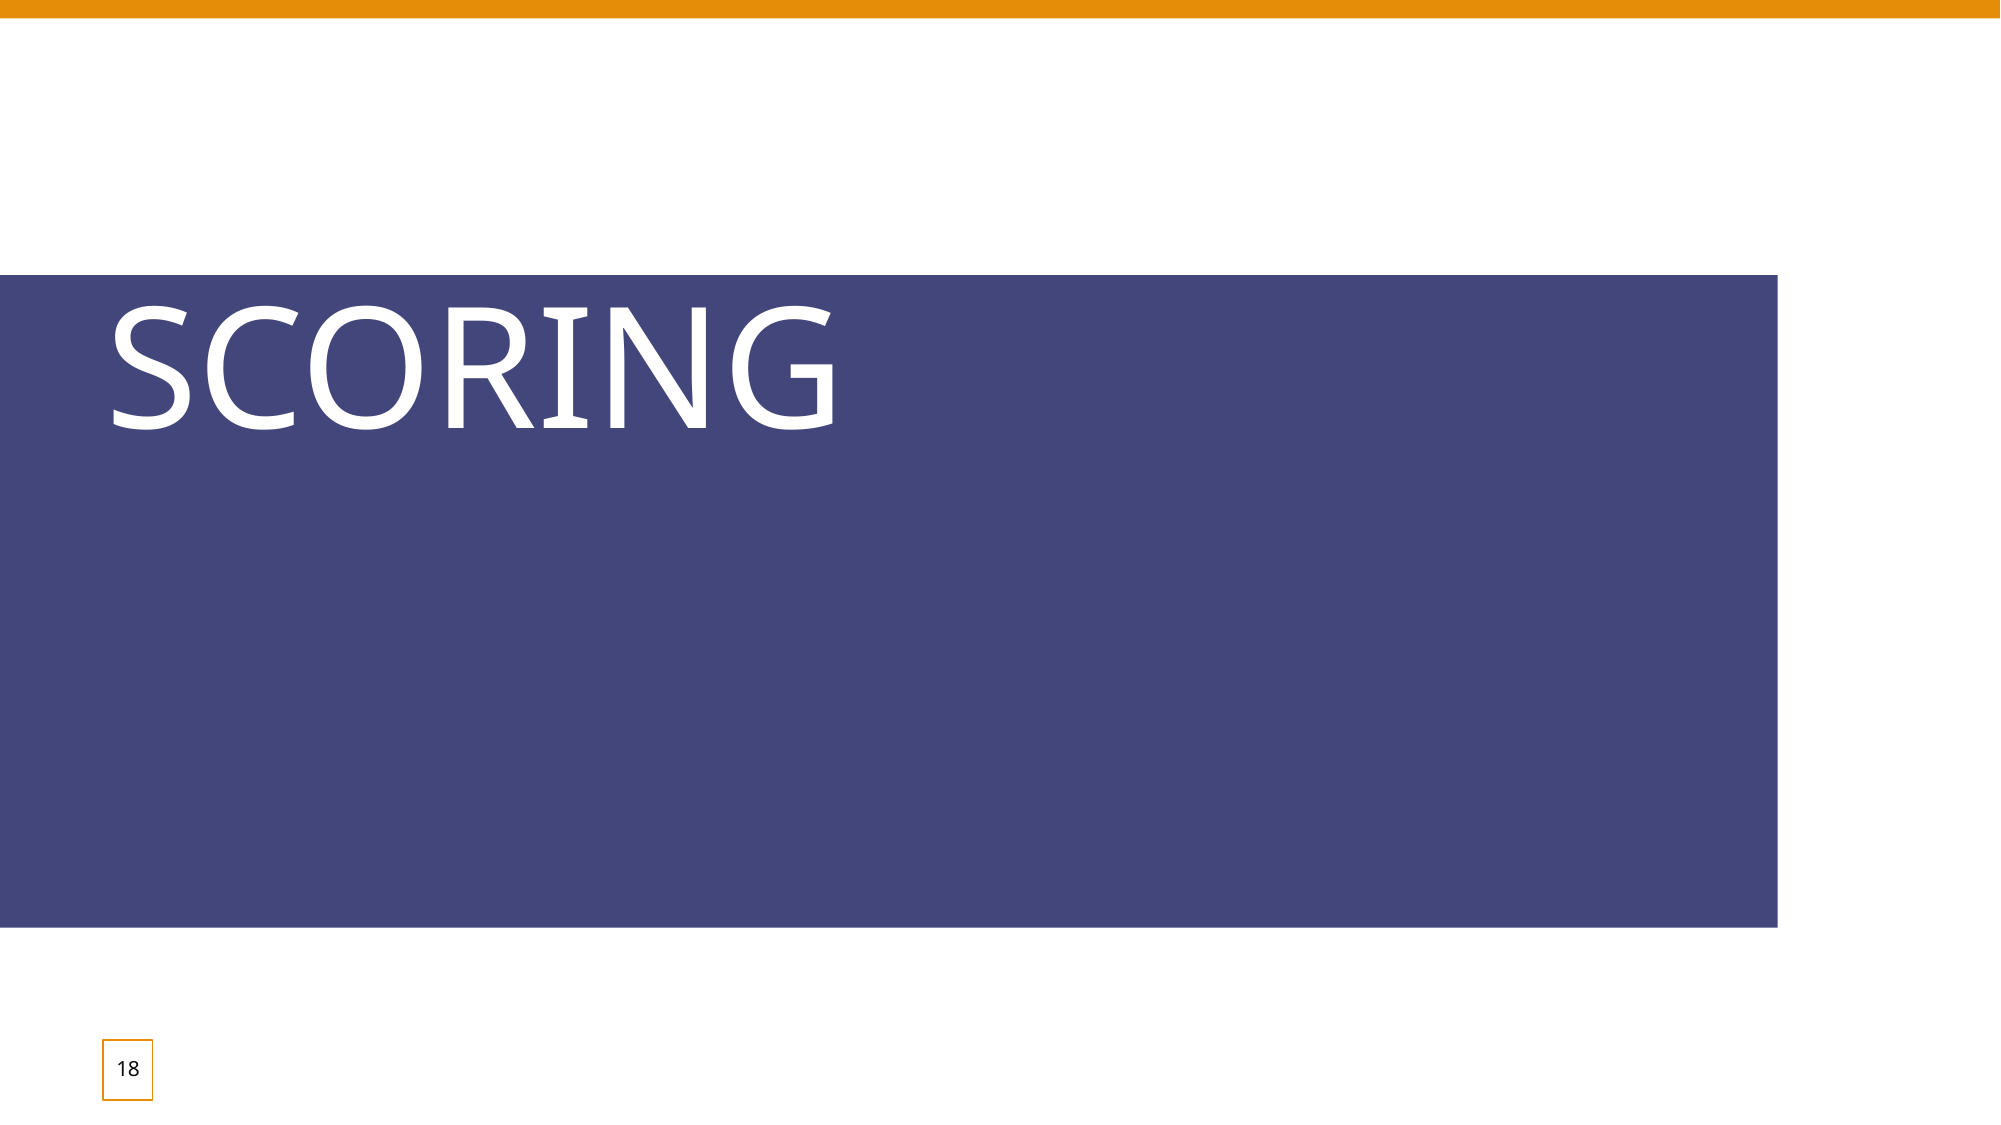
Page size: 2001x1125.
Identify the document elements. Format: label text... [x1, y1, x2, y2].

slide_number ‹#› [102, 1039, 153, 1101]
list SCORING [0, 275, 1778, 928]
picture [0, 0, 1367, 76]
